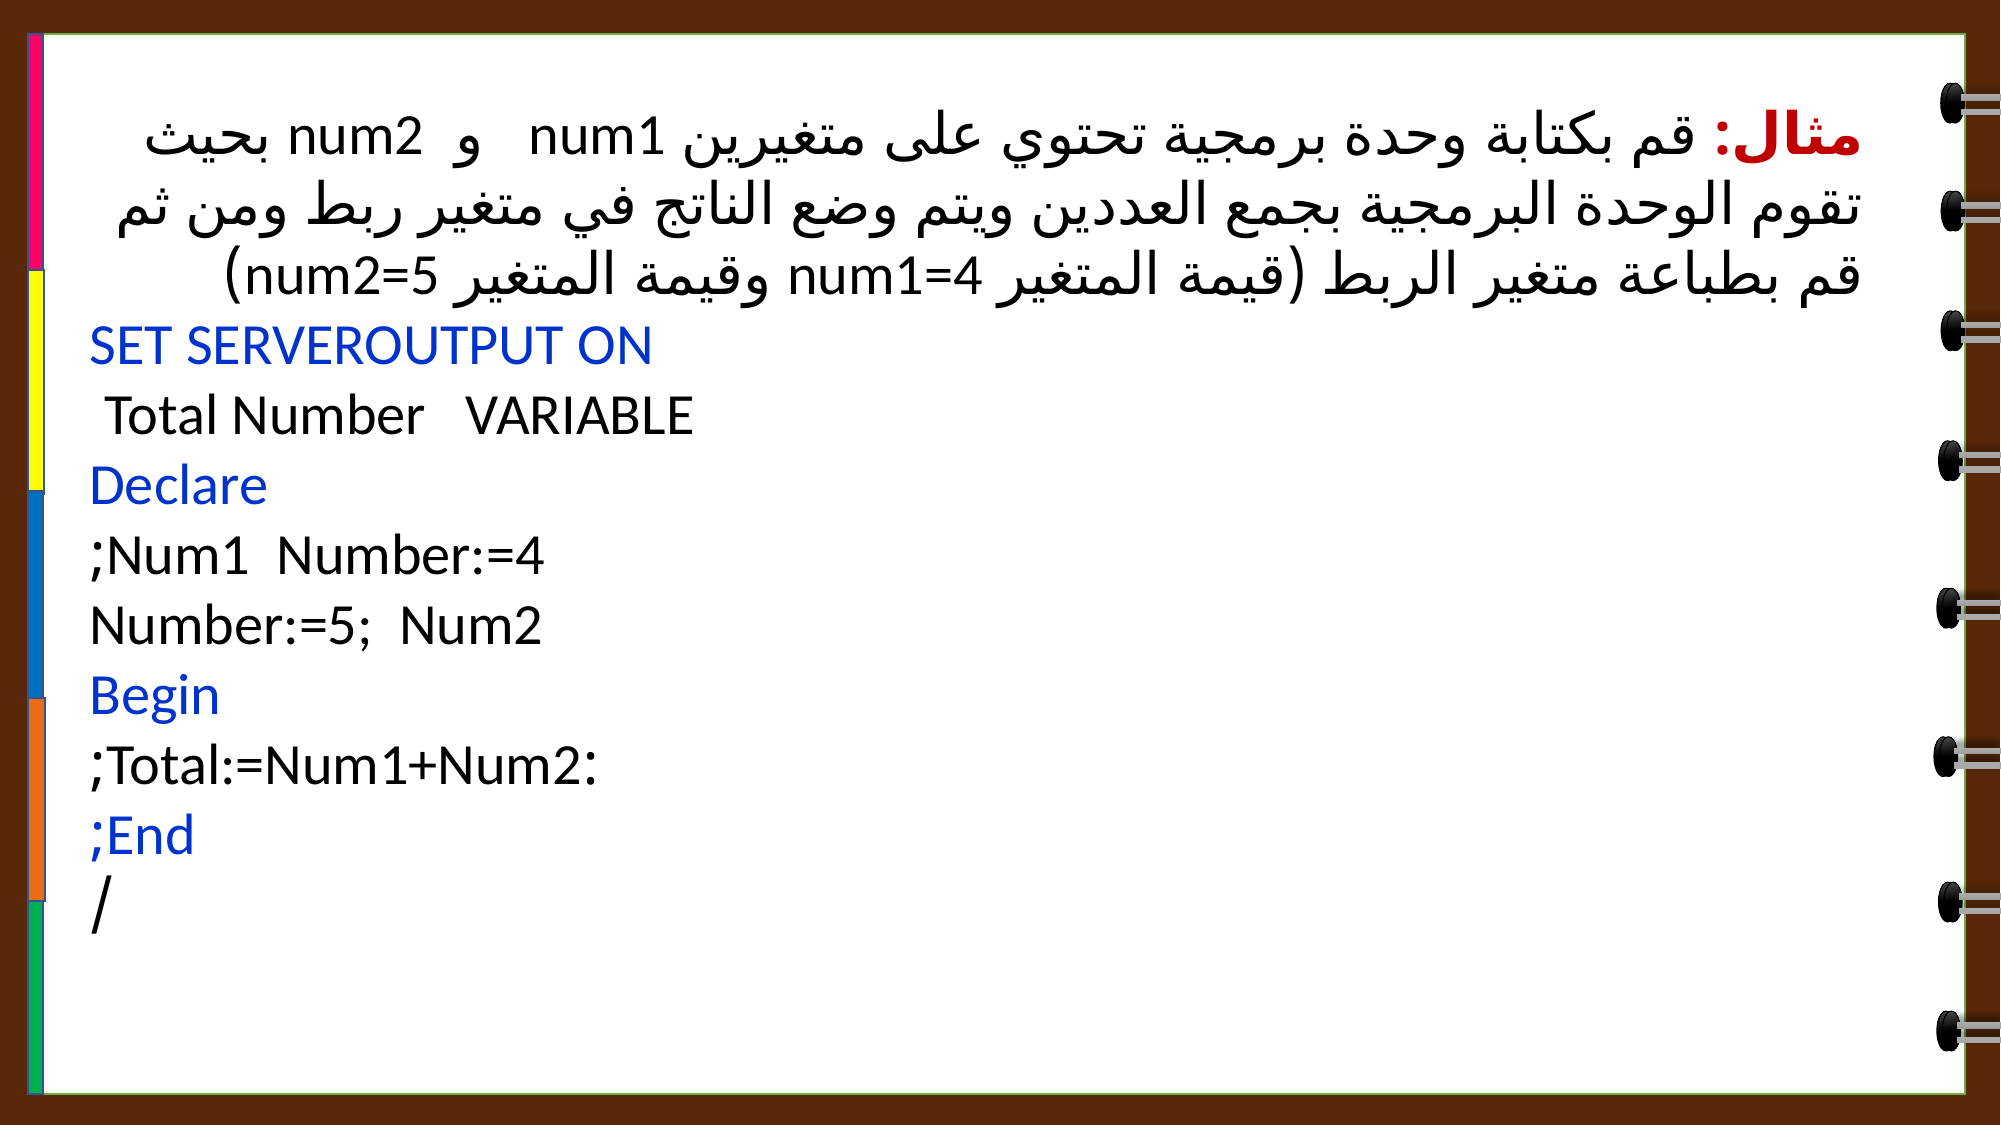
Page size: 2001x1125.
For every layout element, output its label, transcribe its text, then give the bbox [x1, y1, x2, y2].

text_box [0, 0, 2000, 1125]
text_box [1940, 310, 1953, 352]
text_box [44, 33, 1966, 1095]
text_box [1943, 440, 1961, 482]
text_box [1945, 82, 1963, 124]
text_box [1941, 587, 1959, 629]
text_box [1958, 893, 2000, 897]
text_box [27, 269, 45, 495]
text_box [1940, 190, 1953, 232]
text_box [1954, 762, 2000, 769]
text_box [1940, 82, 1952, 124]
text_box [1945, 190, 1964, 232]
text_box [1958, 908, 2000, 914]
text_box [1936, 1010, 1948, 1052]
text_box [1956, 614, 2000, 620]
text_box [1933, 736, 1945, 778]
text_box [1945, 310, 1964, 352]
text_box [1938, 736, 1956, 778]
text_box [27, 697, 46, 902]
text_box [27, 490, 44, 697]
text_box [1956, 1022, 2000, 1026]
text_box [1961, 336, 2000, 343]
text_box [1961, 217, 2000, 223]
text_box [1941, 1010, 1959, 1052]
text_box [1943, 881, 1961, 923]
text_box [1936, 587, 1949, 629]
text_box [1937, 881, 1950, 923]
text_box [1961, 202, 2000, 206]
text_box [1938, 440, 1950, 482]
text_box [1960, 94, 2000, 98]
text_box [1961, 322, 2000, 326]
text_box [27, 33, 44, 269]
text_box [27, 902, 44, 1095]
text_box [1960, 109, 2000, 115]
text_box [1958, 466, 2000, 473]
text_box [1956, 1037, 2000, 1043]
text_box مثال: قم بكتابة وحدة برمجية تحتوي على متغيرين num1 و num2 بحيث تقوم الوحدة البرمجية بجمع العددين ويتم وضع الناتج في متغير ربط ومن ثم قم بطباعة متغير الربط (قيمة المتغير num1=4 وقيمة المتغير num2=5) SET SERVEROUTPUT ON Total Number VARIABLE Declare Num1 Number:=4; Number:=5; Num2 Begin :Total:=Num1+Num2; End; / [74, 88, 1879, 944]
